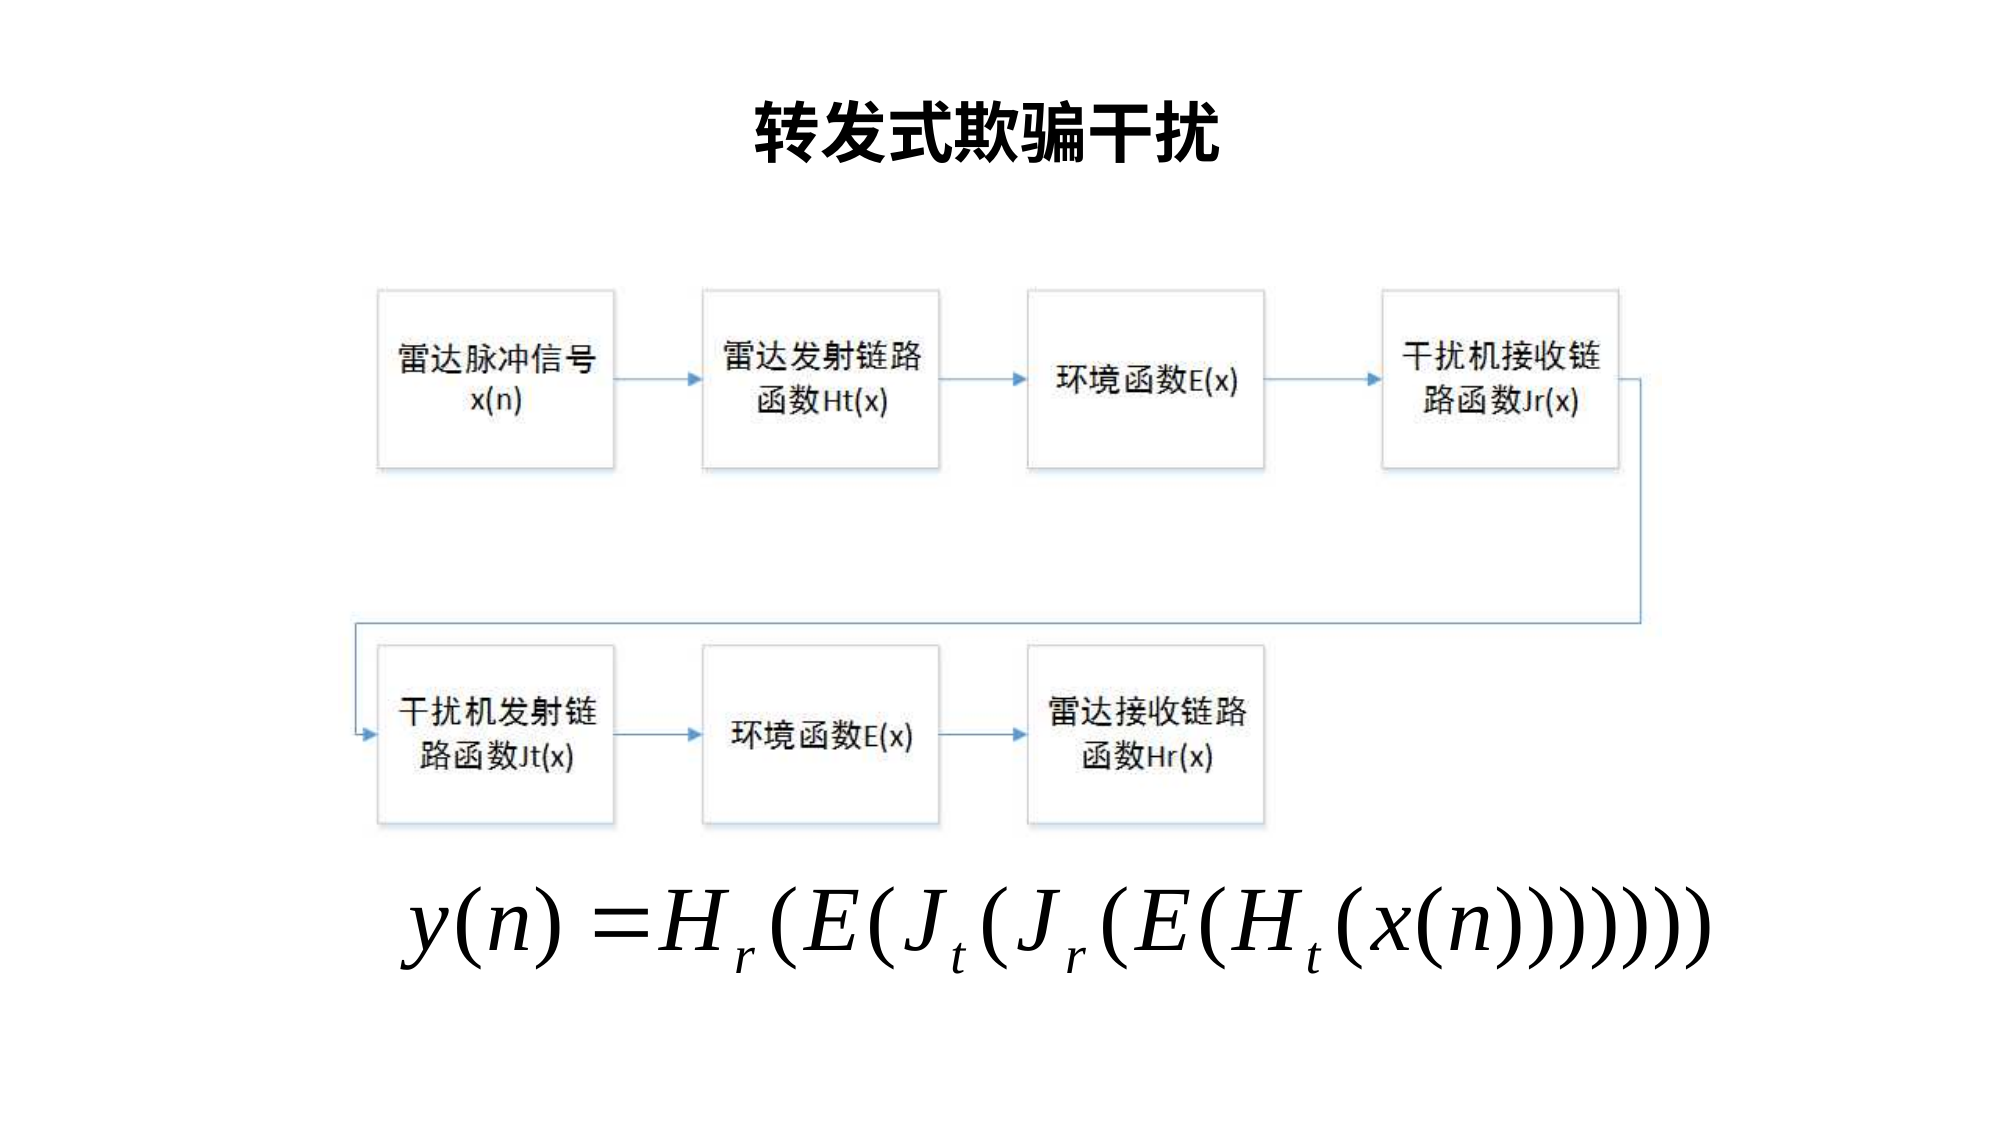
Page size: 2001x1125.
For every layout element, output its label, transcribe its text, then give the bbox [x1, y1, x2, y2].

picture [338, 286, 1662, 839]
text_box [386, 858, 1724, 996]
text_box 转发式欺骗干扰 [739, 83, 1245, 178]
